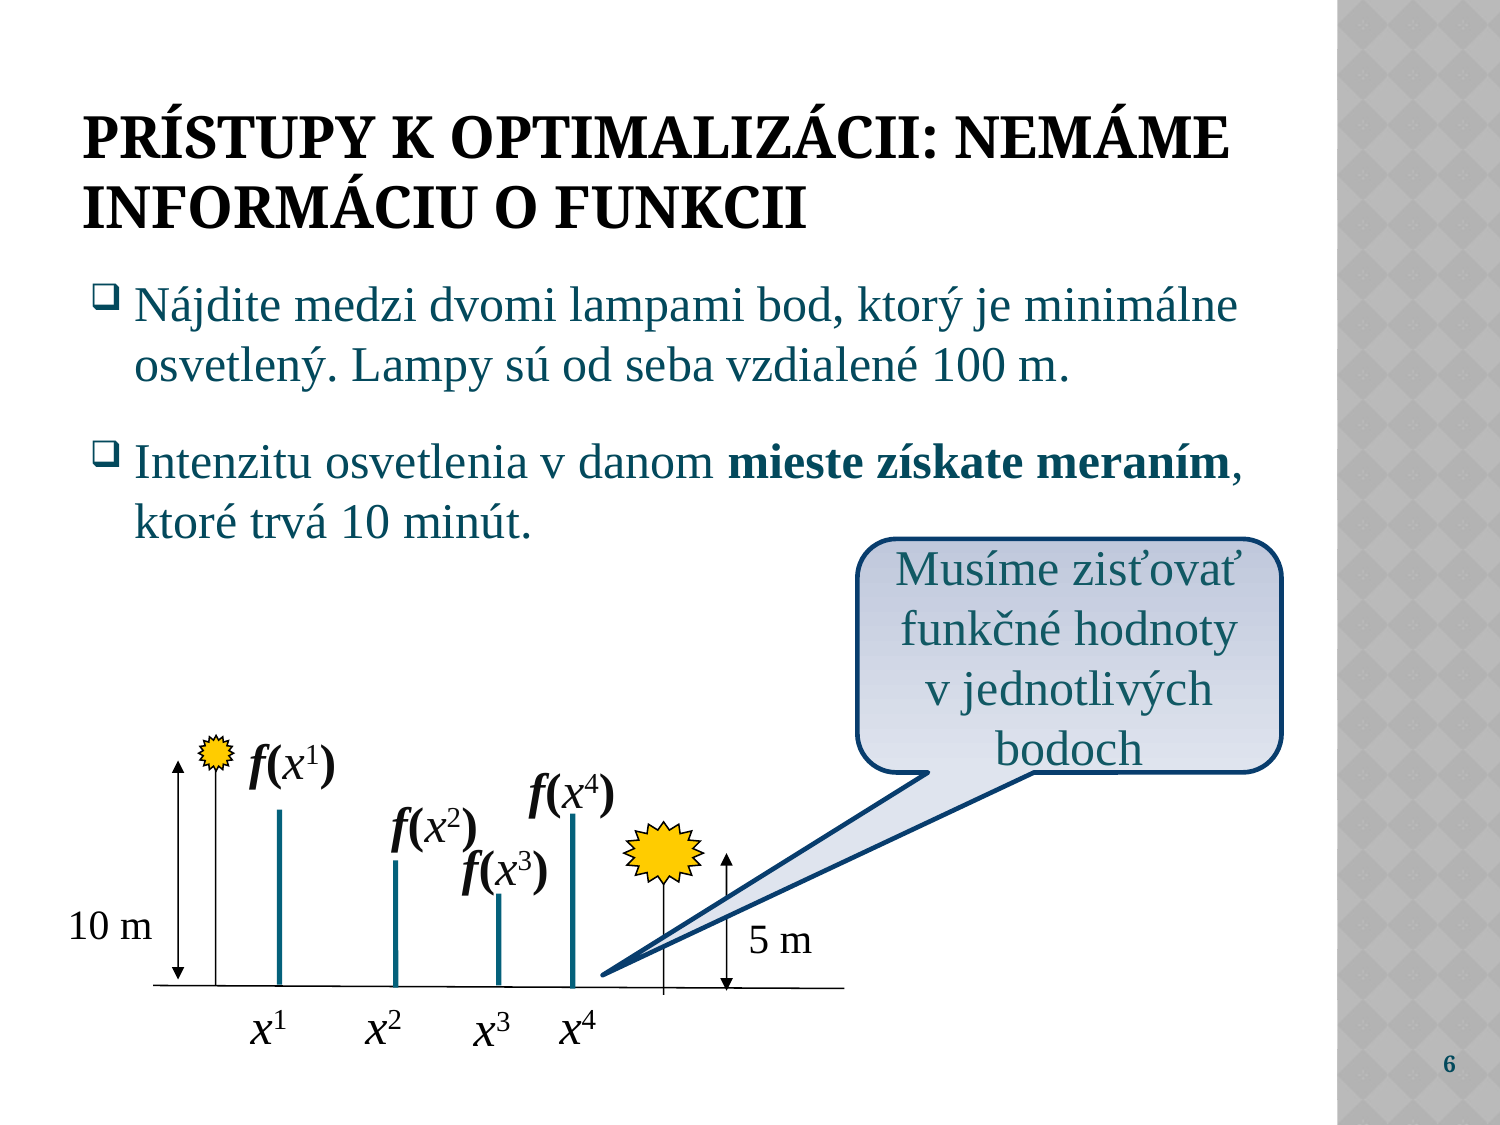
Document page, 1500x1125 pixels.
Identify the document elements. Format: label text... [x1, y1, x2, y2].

text_box [658, 821, 704, 885]
text_box 10 m [53, 890, 216, 956]
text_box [513, 750, 652, 1063]
title Prístupy k optimalizácii: Nemáme informáciu o funkcii [75, 52, 1263, 240]
text_box [720, 921, 733, 991]
slide_number 6 [1359, 1042, 1456, 1081]
text_box Musíme zisťovať funkčné hodnoty v jednotlivých bodoch [658, 535, 1285, 953]
list Nájdite medzi dvomi lampami bod, ktorý je minimálne osvetlený. Lampy sú od seba vzdialené 100 m. Intenzitu osvetlenia v danom mieste získate meraním, ktoré trvá 10 minút. [75, 264, 1317, 587]
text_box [233, 721, 373, 1064]
text_box [198, 735, 228, 771]
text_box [522, 827, 585, 1066]
text_box [1337, 0, 1500, 1125]
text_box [377, 784, 515, 1063]
text_box [171, 760, 185, 890]
text_box 5 m [733, 904, 846, 970]
text_box [720, 853, 733, 893]
text_box [171, 956, 185, 980]
